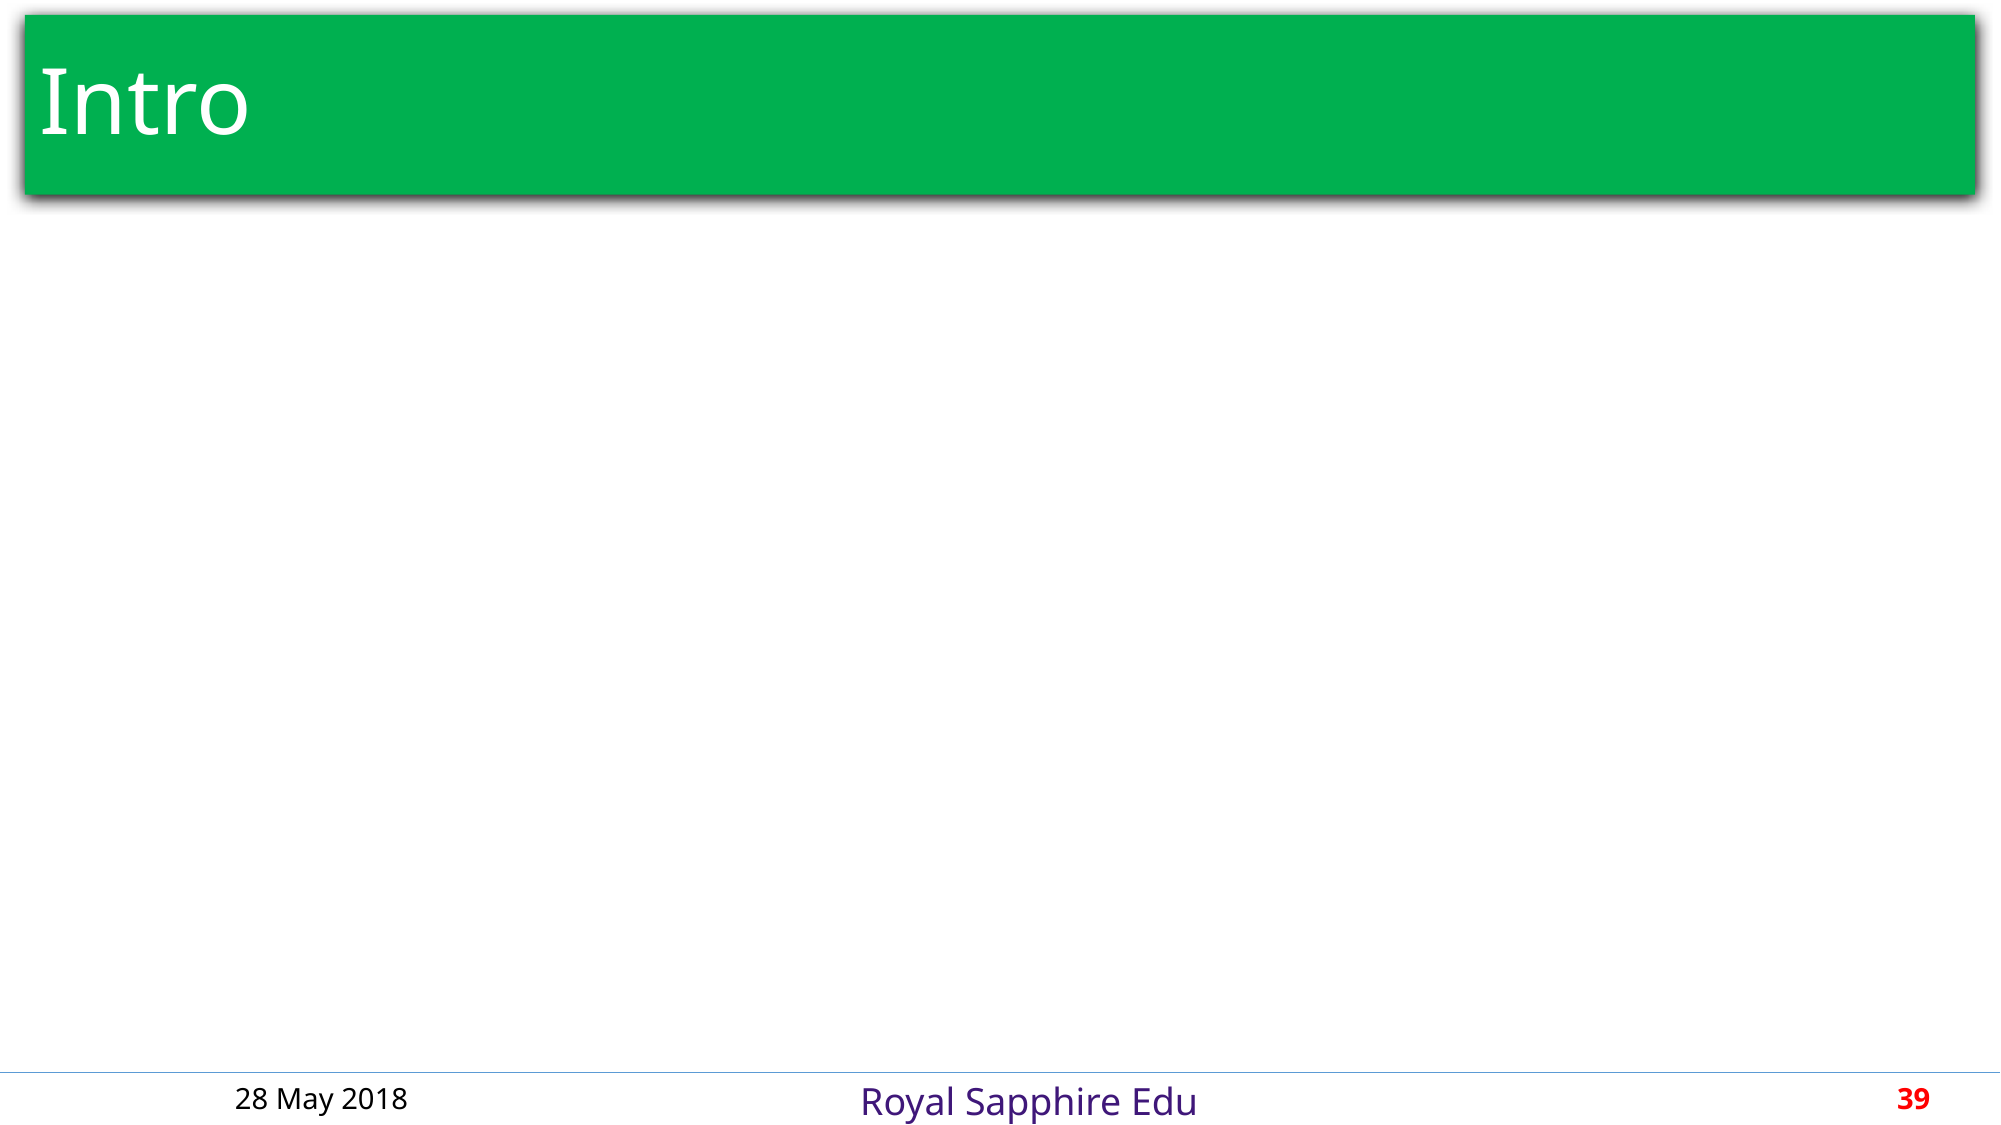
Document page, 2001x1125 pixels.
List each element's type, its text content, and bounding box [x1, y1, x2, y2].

slide_number 39 [1495, 1072, 1946, 1115]
title Intro [24, 14, 1975, 195]
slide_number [220, 1072, 671, 1115]
